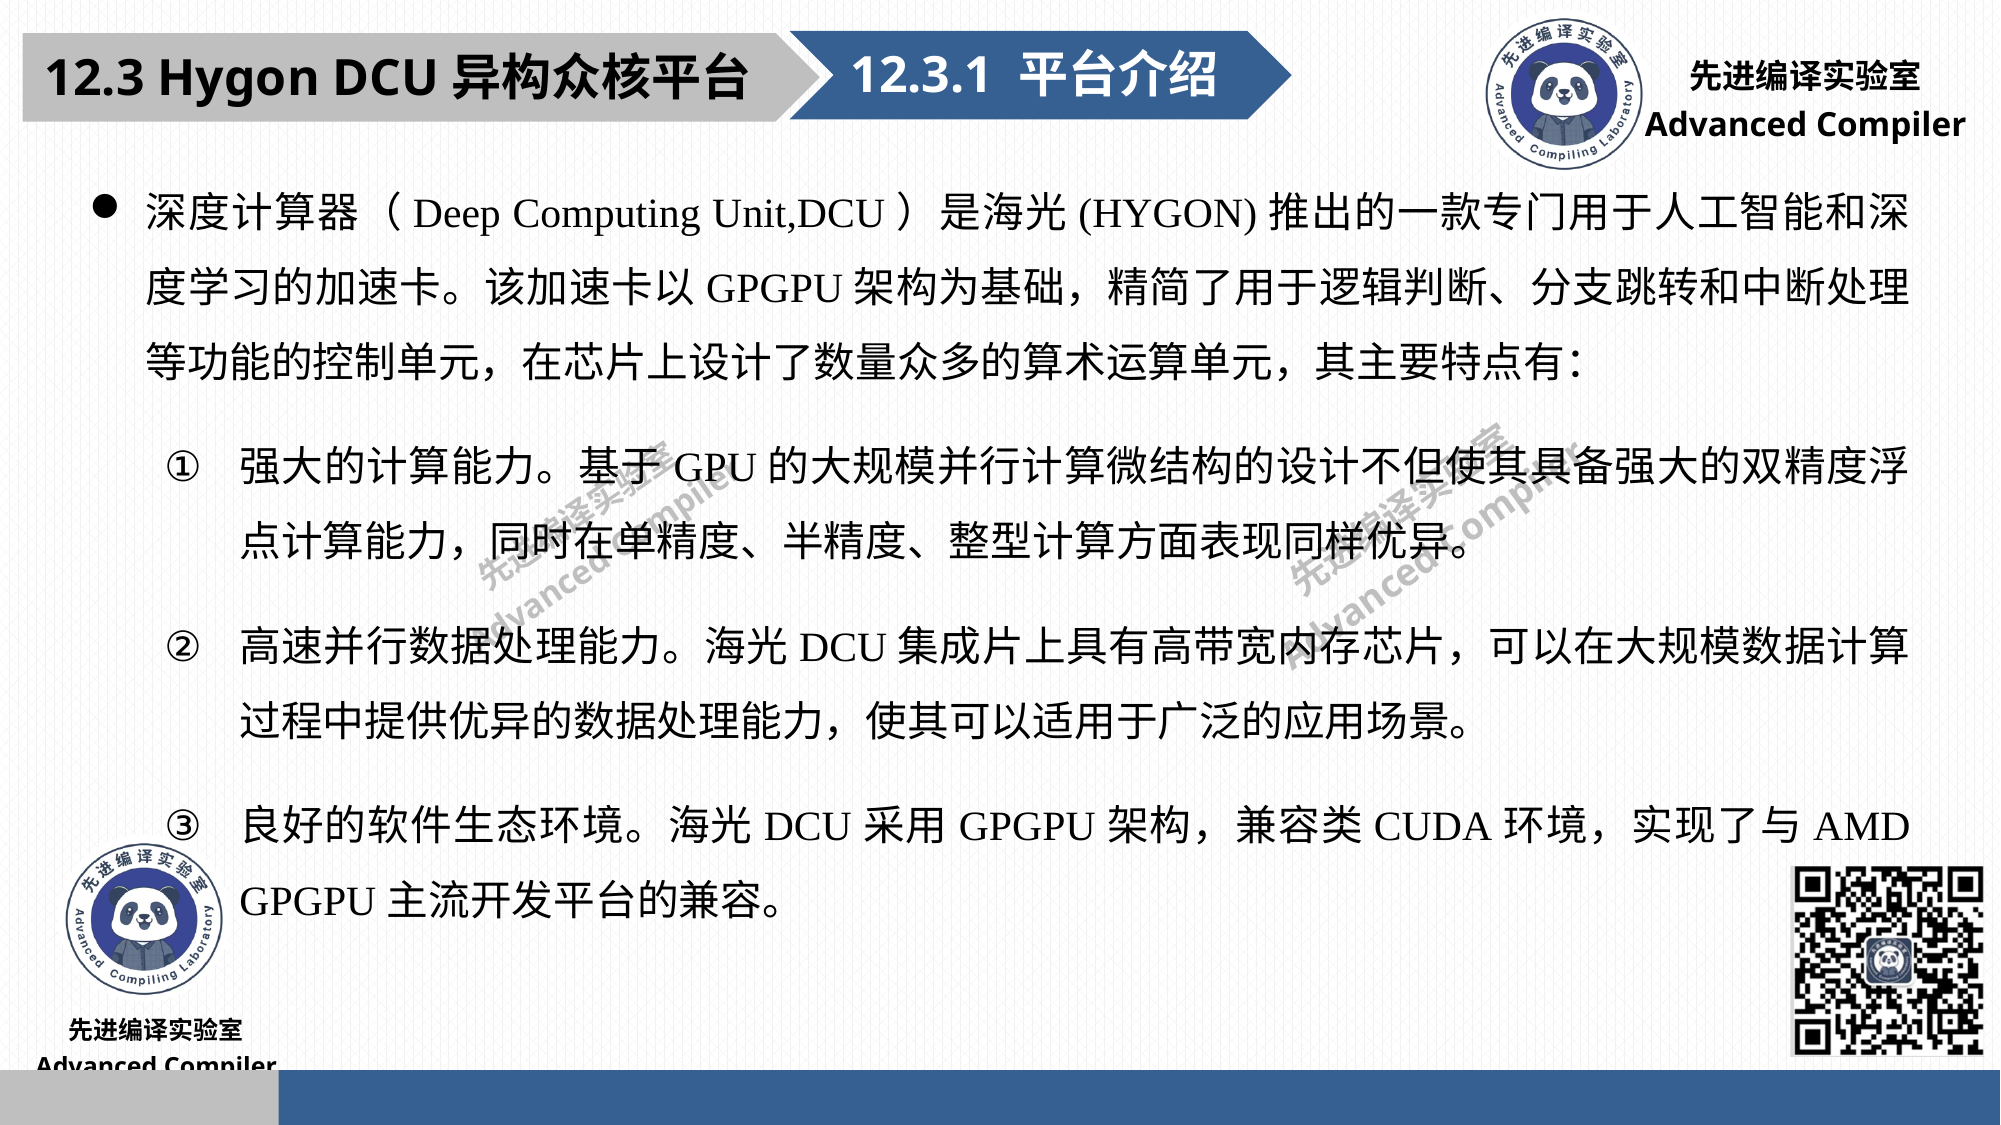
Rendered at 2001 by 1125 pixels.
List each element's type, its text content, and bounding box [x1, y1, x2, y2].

picture [57, 869, 230, 1002]
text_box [22, 32, 821, 122]
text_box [789, 30, 1333, 120]
text_box 深度计算器（Deep Computing Unit,DCU）是海光(HYGON)推出的一款专门用于人工智能和深度学习的加速卡。该加速卡以GPGPU架构为基础，精简了用于逻辑判断、分支跳转和中断处理等功能的控制单元，在芯片上设计了数量众多的算术运算单元，其主要特点有： 强大的计算能力。基于GPU的大规模并行计算微结构的设计不但使其具备强大的双精度浮点计算能力，同时在单精度、半精度、整型计算方面表现同样优异。 高速并行数据处理能力。海光DCU集成片上具有高带宽内存芯片，可以在大规模数据计算过程中提供优异的数据处理能力，使其可以适用于广泛的应用场景。 良好的软件生态环境。海光DCU采用GPGPU架构，兼容类CUDA环境，实现了与AMD GPGPU主流开发平台的兼容。 [74, 153, 1926, 931]
picture [1790, 866, 1985, 1057]
text_box [0, 1068, 281, 1125]
picture [1477, 9, 1651, 153]
text_box [281, 1068, 2000, 1125]
